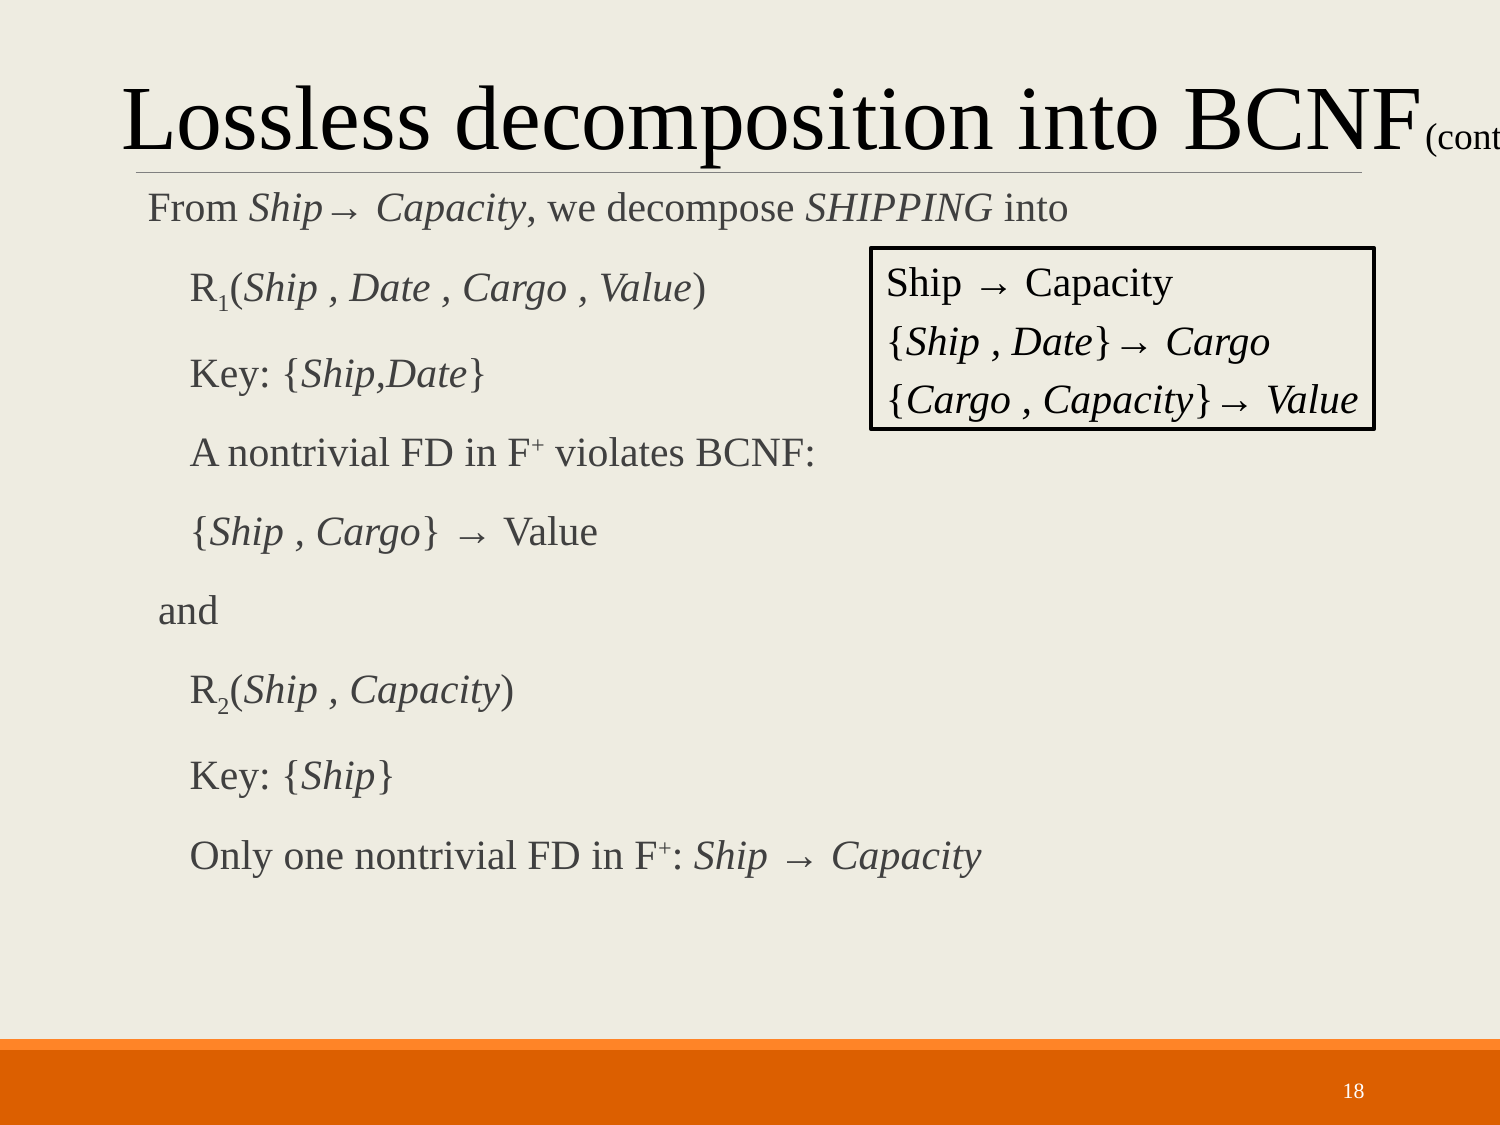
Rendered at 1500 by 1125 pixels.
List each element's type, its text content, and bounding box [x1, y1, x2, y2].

text_box Lossless decomposition into BCNF(cont) [82, 19, 1500, 207]
text_box Ship → Capacity {Ship , Date}→ Cargo {Cargo , Capacity}→ Value [871, 247, 1374, 430]
list From Ship→ Capacity, we decompose SHIPPING into R1(Ship , Date , Cargo , Value) Key: {Ship,Date} A nontrivial FD in F+ violates BCNF: {Ship , Cargo} → Value and R2(Ship , Capacity) Key: {Ship} Only one nontrivial FD in F+: Ship → Capacity [147, 207, 1414, 1024]
slide_number 18 [1218, 1059, 1380, 1120]
